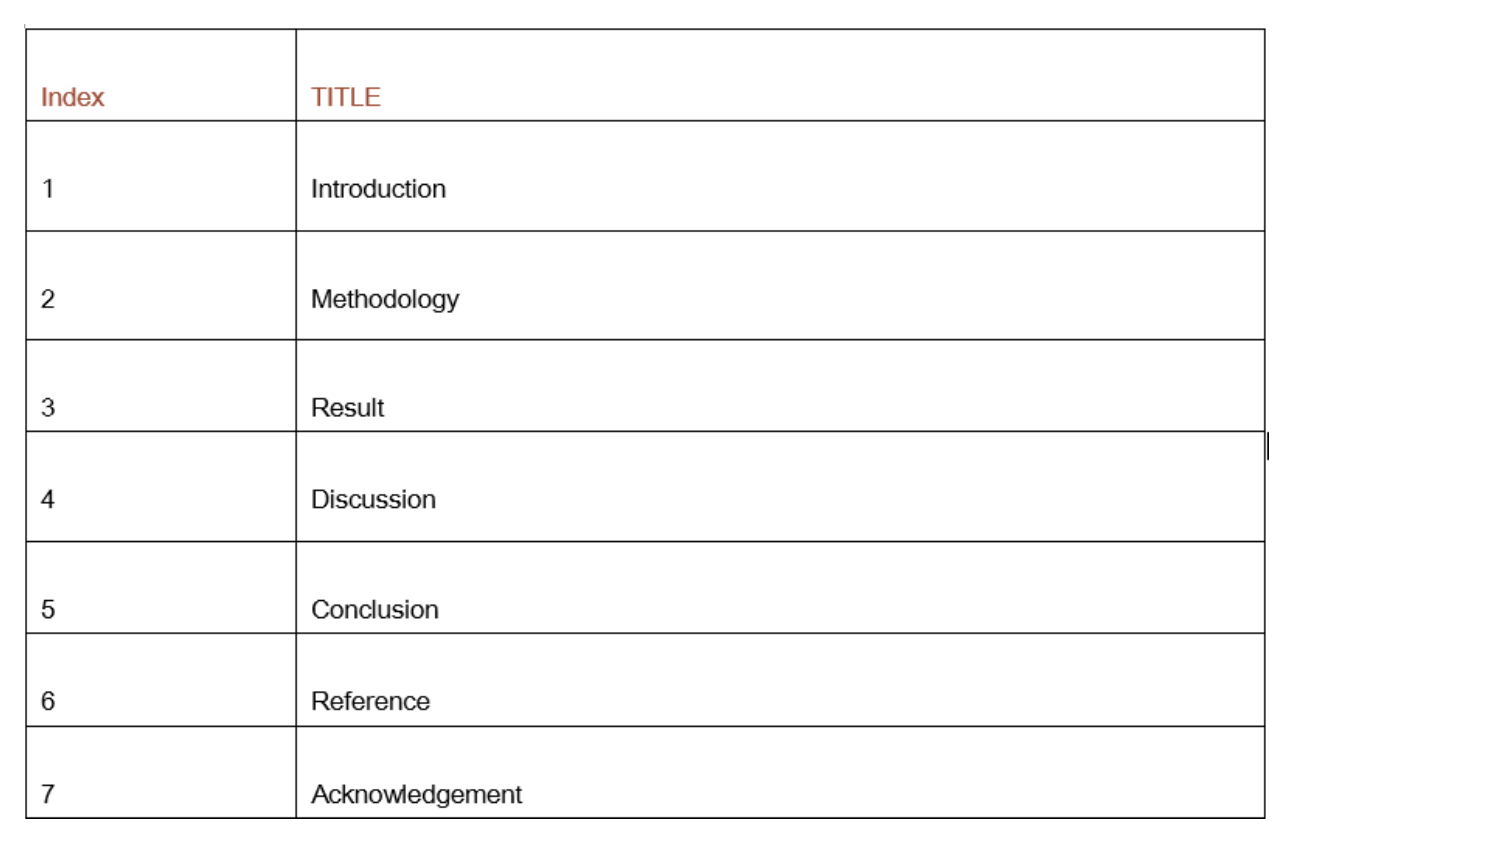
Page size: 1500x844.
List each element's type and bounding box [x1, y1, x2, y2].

picture [24, 24, 1269, 819]
